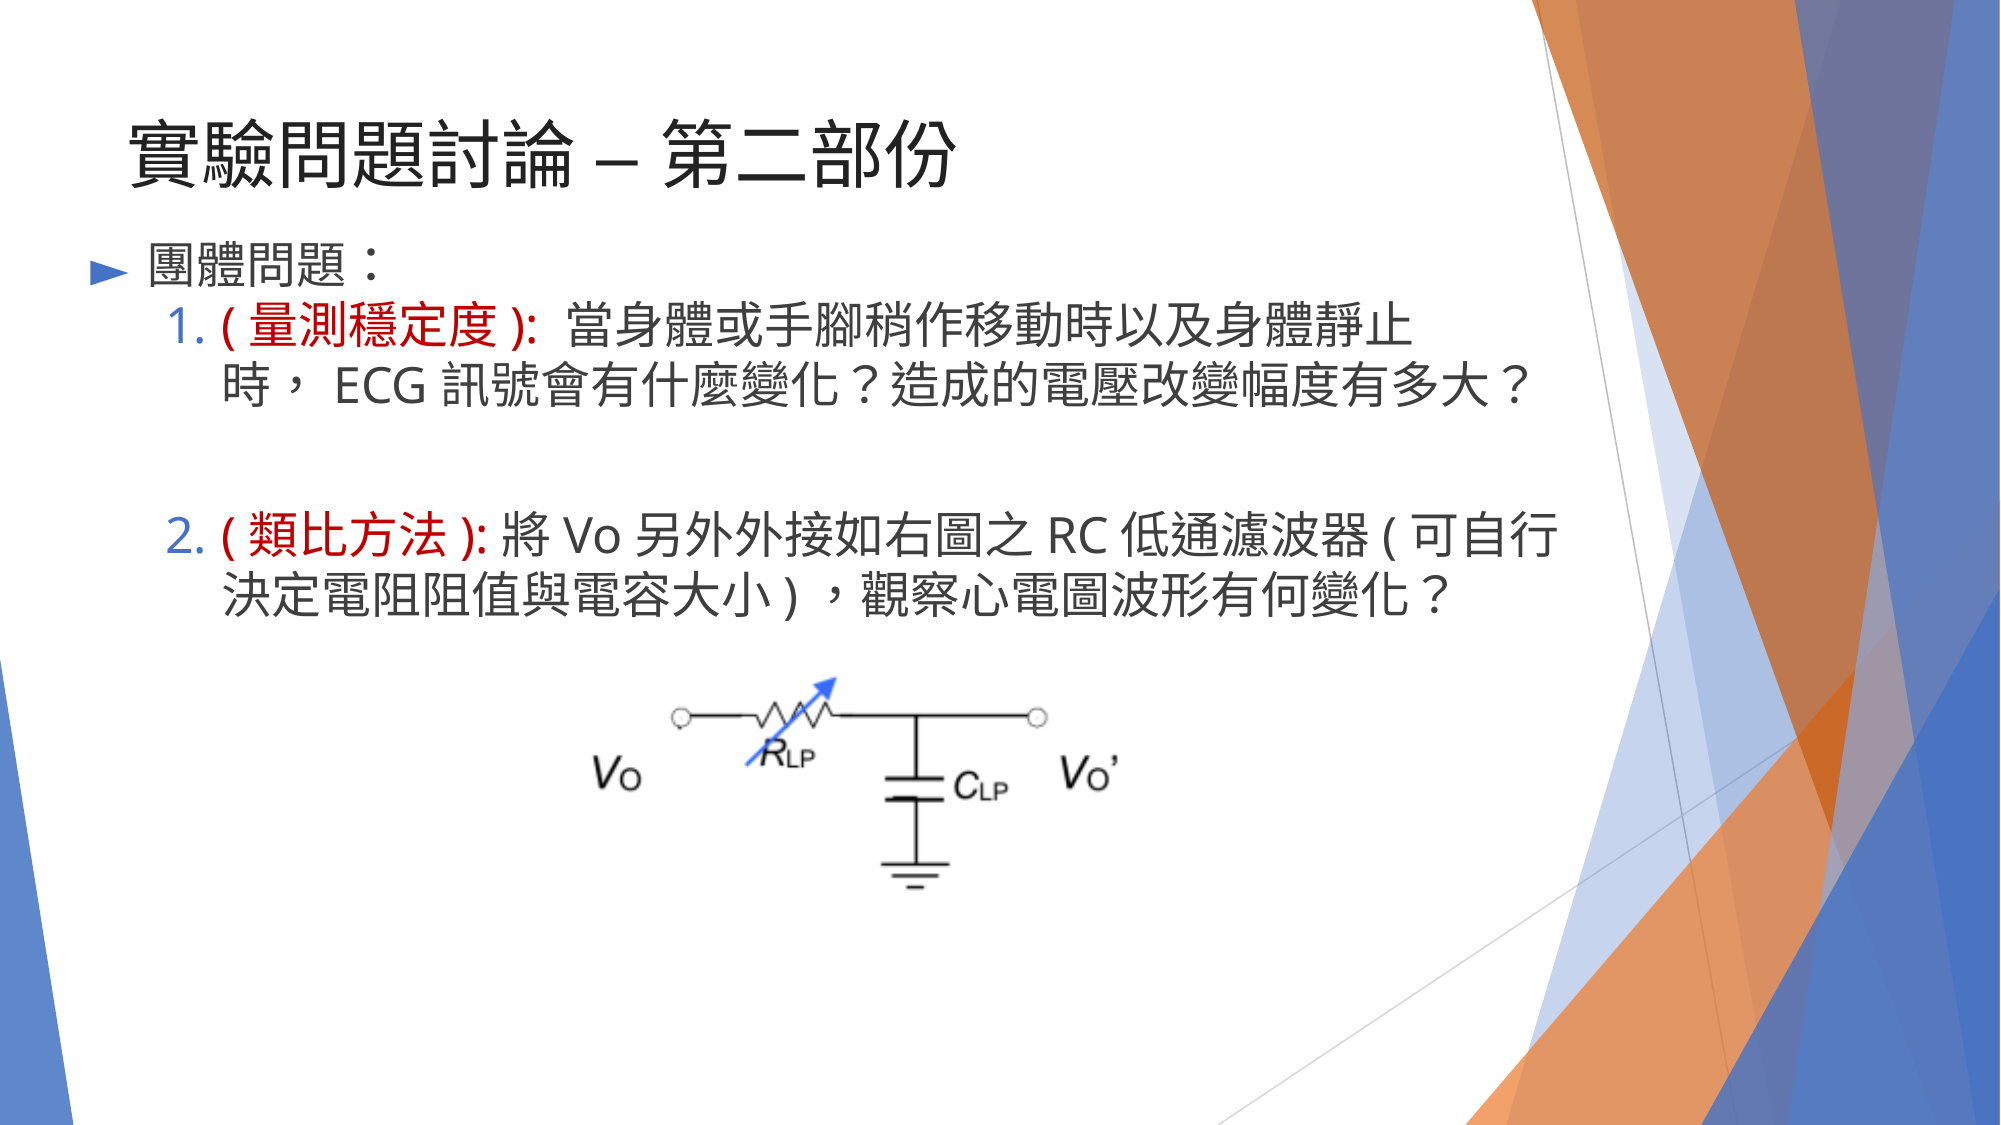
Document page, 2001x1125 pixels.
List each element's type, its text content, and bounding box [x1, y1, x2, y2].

title 實驗問題討論 – 第二部份 [111, 99, 1522, 226]
list 團體問題： (量測穩定度): 當身體或手腳稍作移動時以及身體靜止時，ECG訊號會有什麼變化？造成的電壓改變幅度有多大？ (類比方法):將Vo另外外接如右圖之RC低通濾波器(可自行決定電阻阻值與電容大小)，觀察心電圖波形有何變化？ [75, 226, 1578, 1025]
picture [574, 670, 1136, 905]
